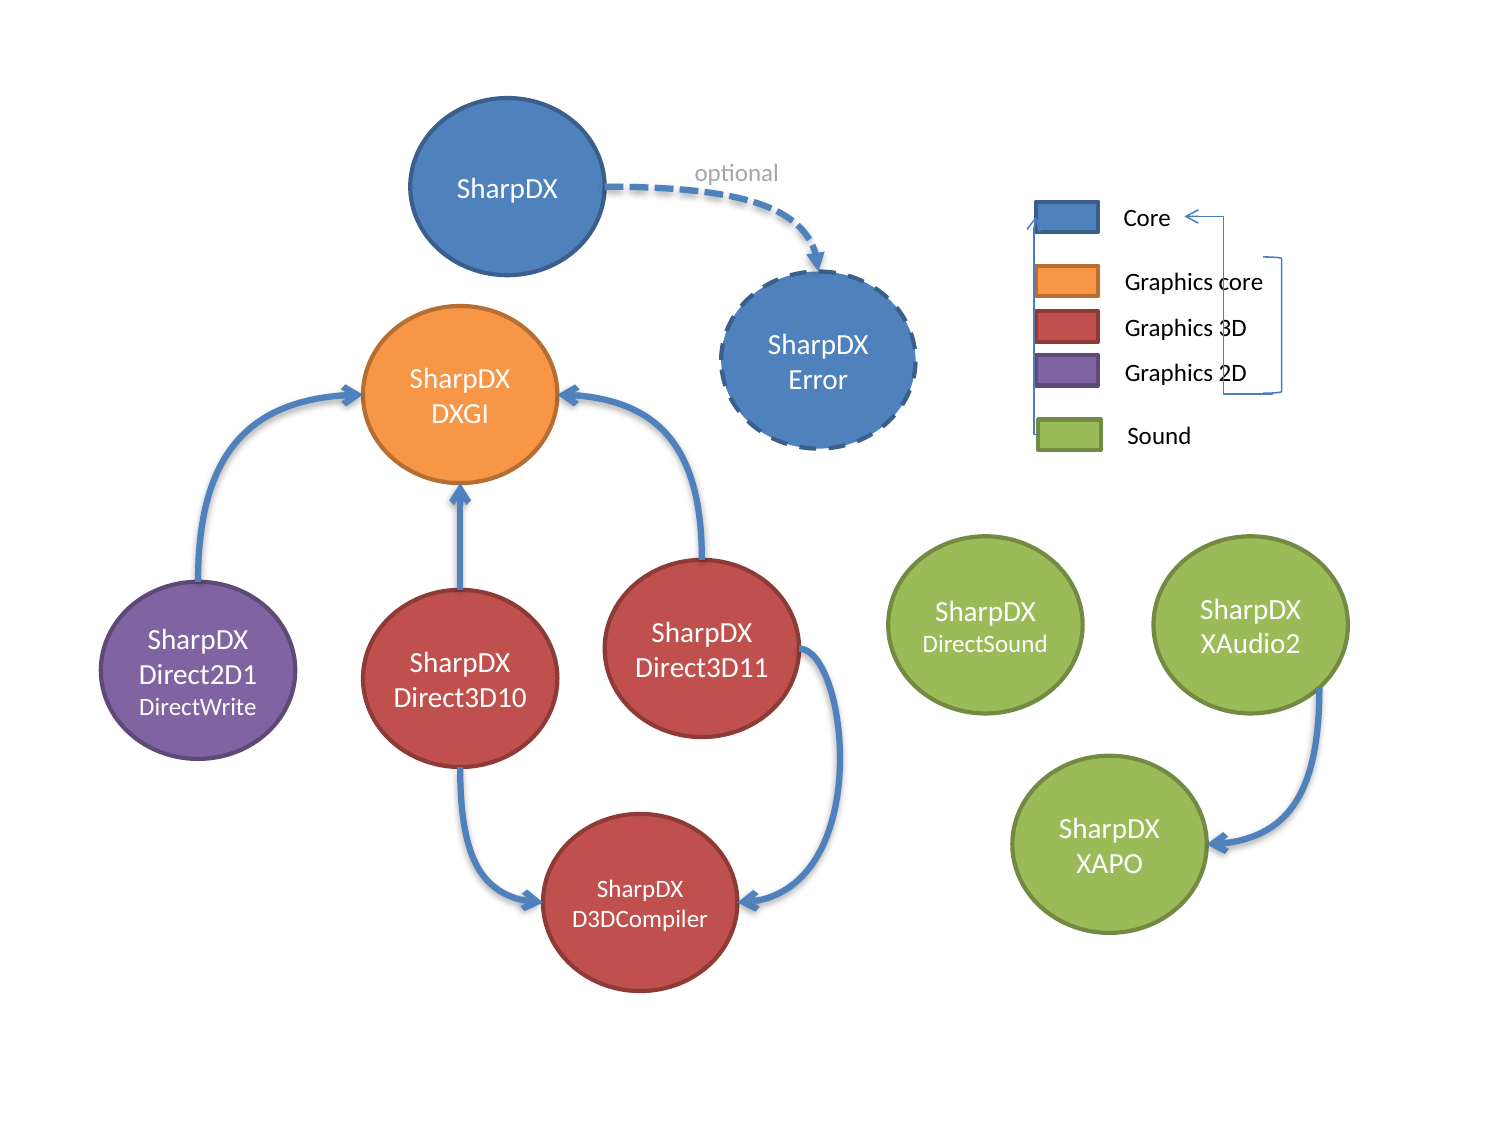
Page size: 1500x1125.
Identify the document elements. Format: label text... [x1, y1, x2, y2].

text_box SharpDX D3DCompiler [541, 811, 739, 994]
text_box optional [679, 148, 819, 186]
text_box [737, 648, 800, 903]
text_box SharpDX Direct2D1 DirectWrite [98, 579, 298, 762]
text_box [1038, 411, 1219, 458]
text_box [186, 405, 375, 571]
text_box SharpDX Direct3D11 [602, 558, 802, 740]
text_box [1184, 216, 1282, 326]
text_box SharpDX [408, 95, 607, 278]
text_box SharpDX Direct3D10 [360, 588, 560, 769]
text_box SharpDX DirectSound [886, 534, 1085, 716]
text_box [1035, 216, 1039, 435]
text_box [1043, 256, 1322, 395]
text_box SharpDX XAudio2 [1151, 534, 1351, 708]
text_box SharpDX DXGI [360, 303, 560, 486]
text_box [433, 793, 570, 877]
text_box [604, 186, 819, 272]
text_box SharpDX XAPO [1010, 753, 1209, 935]
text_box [1184, 709, 1342, 823]
text_box SharpDX Error [719, 269, 918, 451]
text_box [546, 404, 713, 550]
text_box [1035, 193, 1185, 240]
